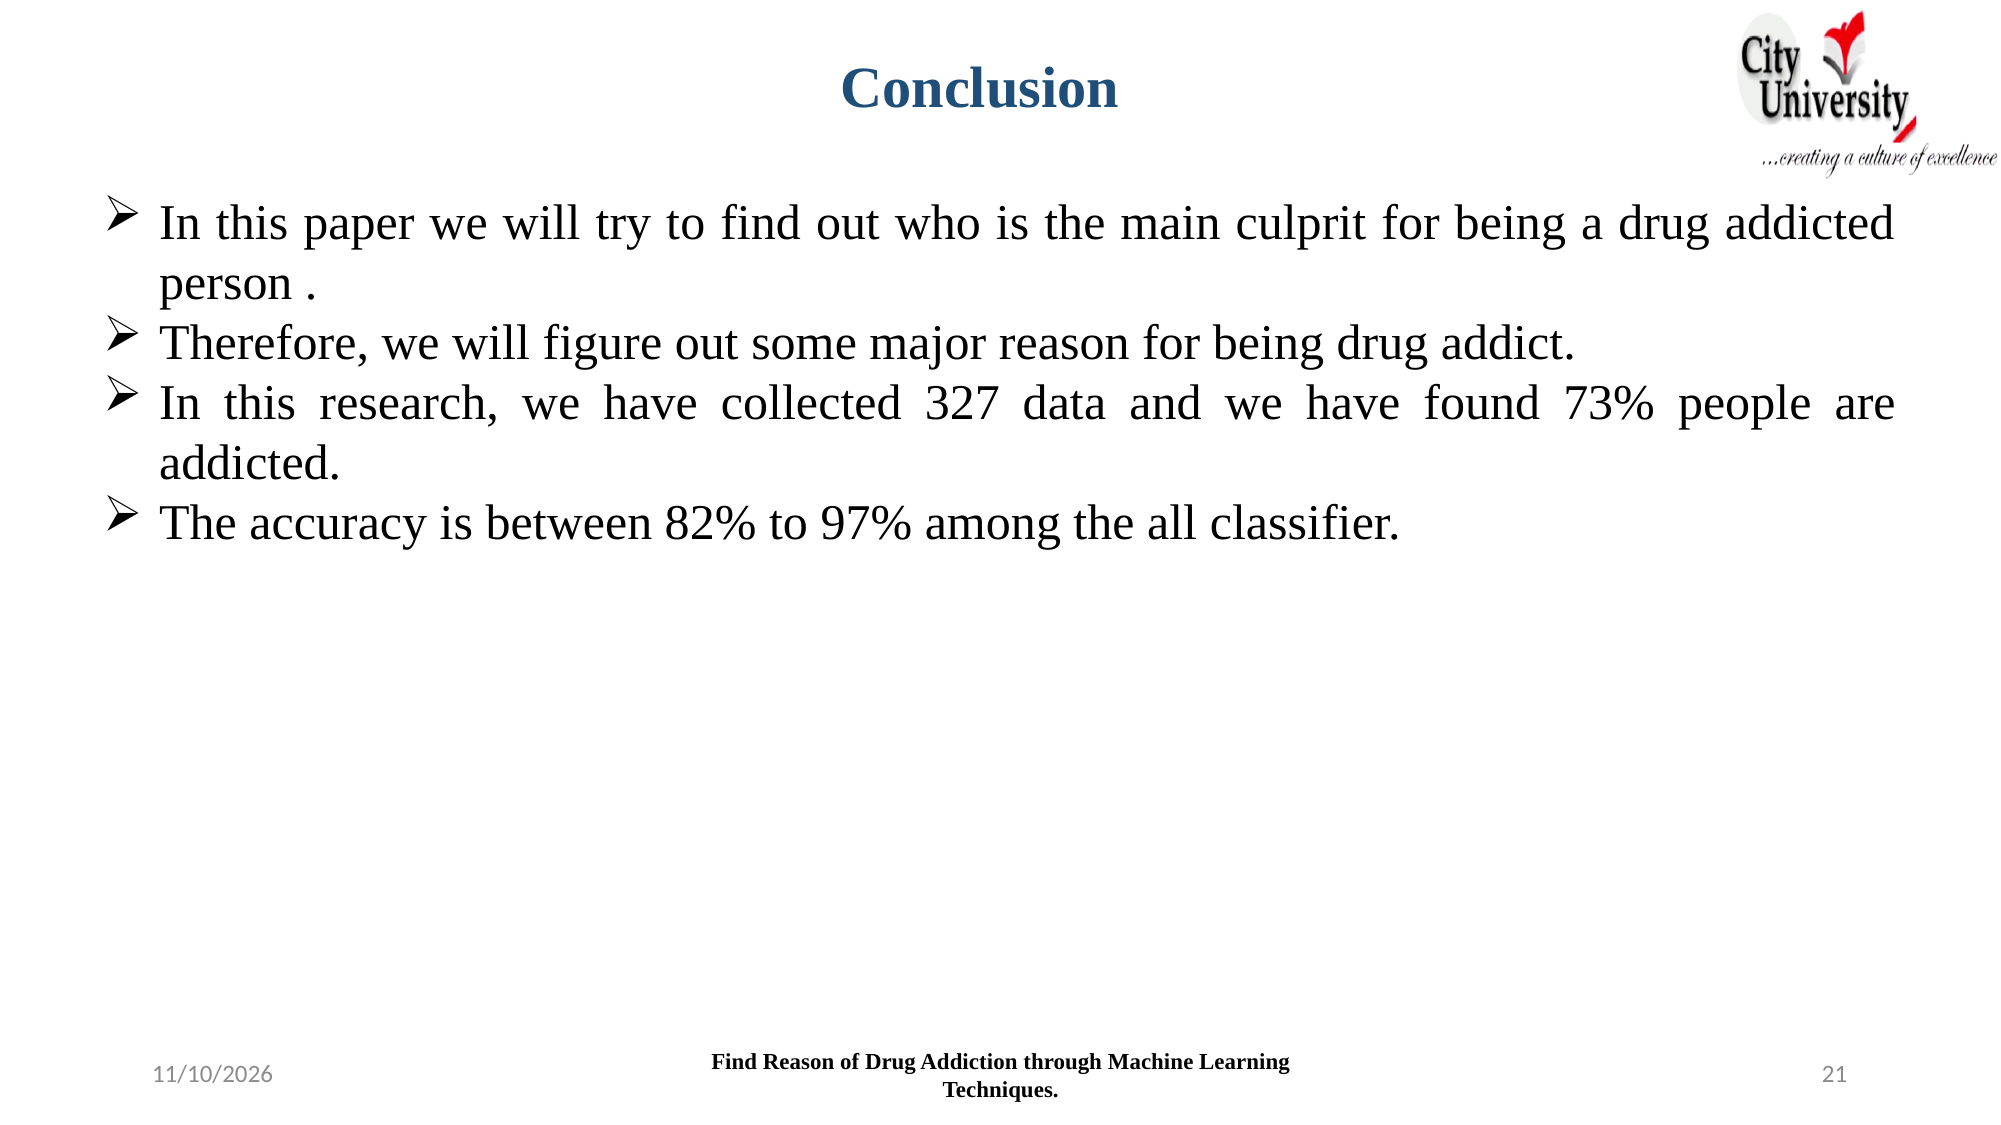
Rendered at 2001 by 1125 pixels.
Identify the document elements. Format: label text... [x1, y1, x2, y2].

text_box <number> [1412, 1042, 1863, 1103]
text_box Conclusion In this paper we will try to find out who is the main culprit for being a drug addicted person . Therefore, we will figure out some major reason for being drug addict. In this research, we have collected 327 data and we have found 73% people are addicted. The accuracy is between 82% to 97% among the all classifier. [88, 41, 1912, 547]
text_box 07/09/2020 [137, 1042, 588, 1103]
text_box Find Reason of Drug Addiction through Machine Learning Techniques. [662, 1042, 1340, 1106]
picture [1731, 0, 2000, 179]
